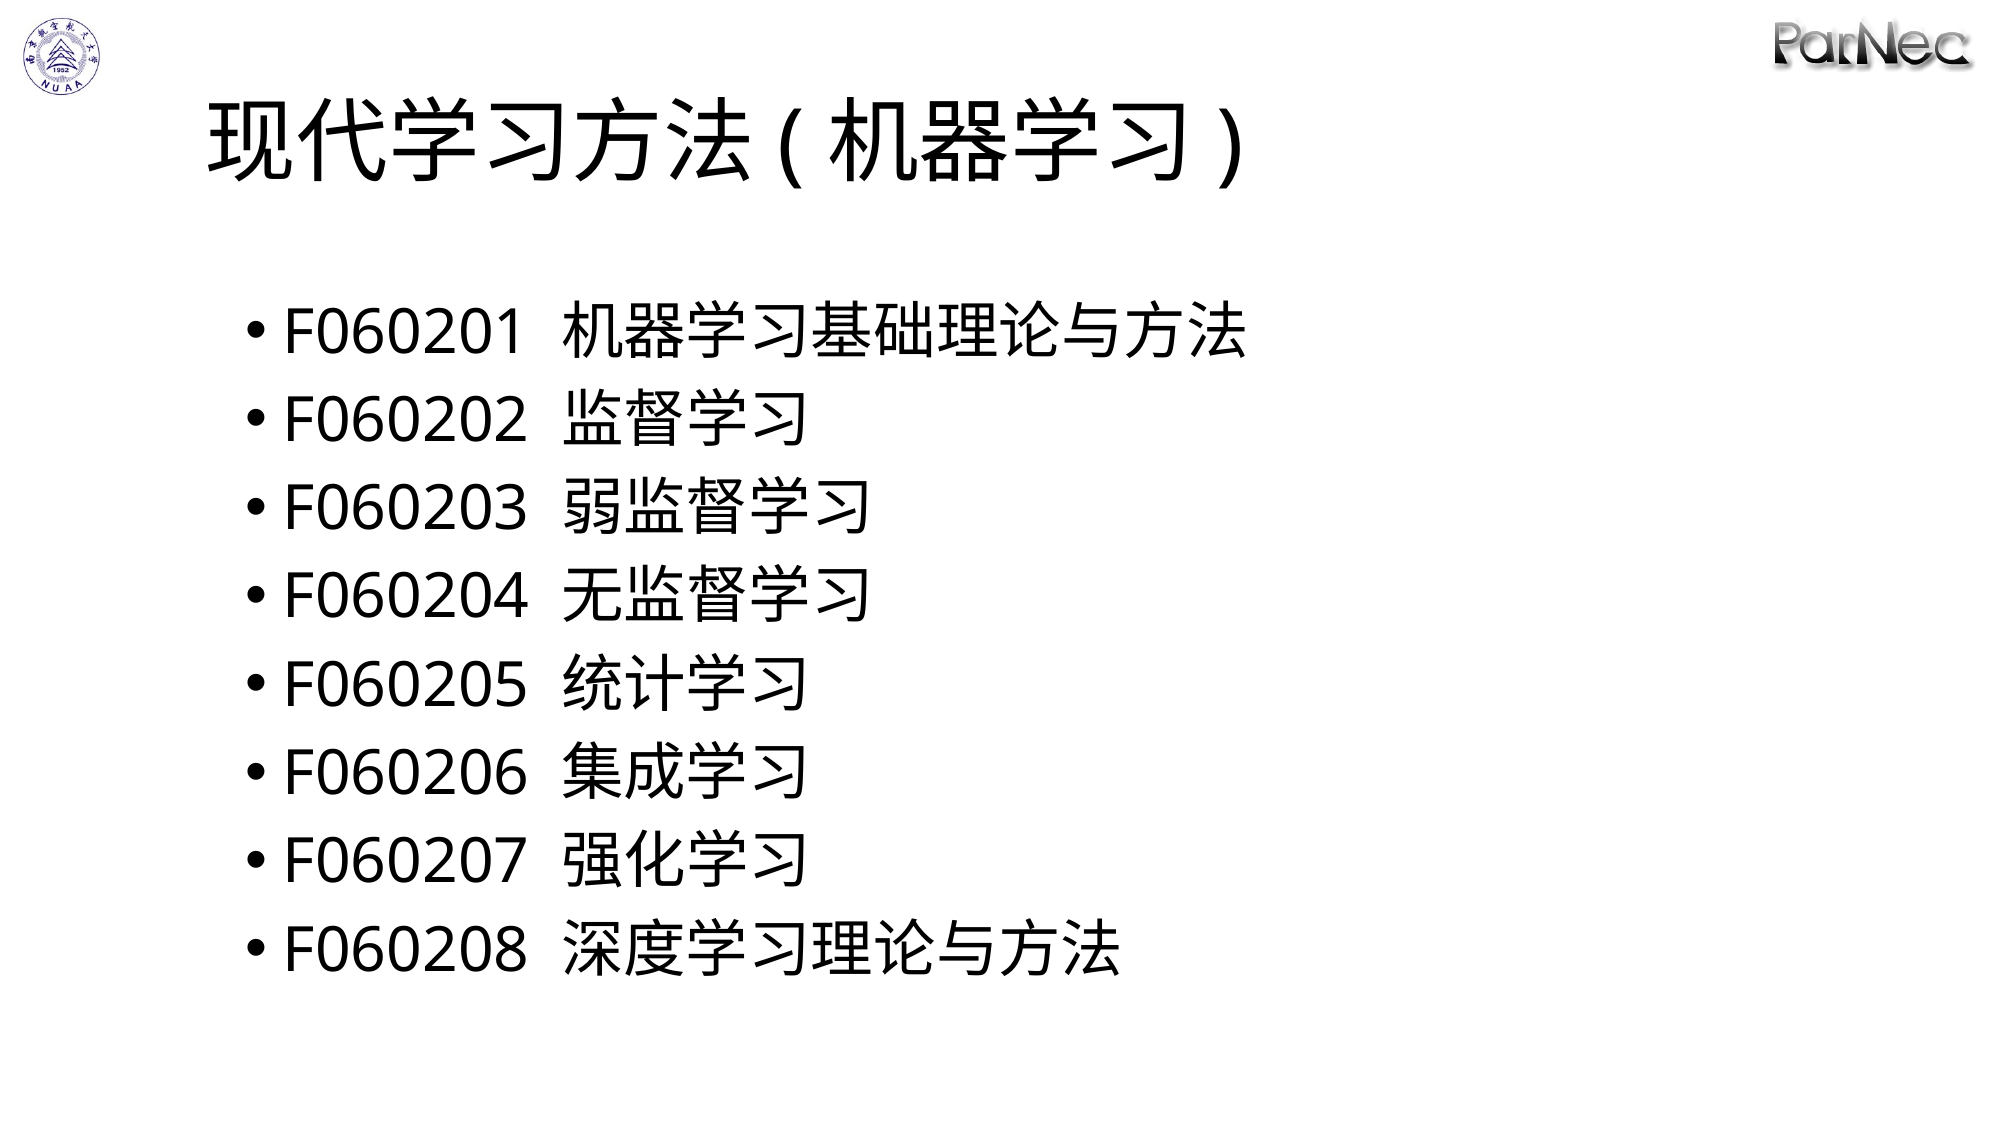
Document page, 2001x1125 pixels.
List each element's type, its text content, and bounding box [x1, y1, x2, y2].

title 现代学习方法(机器学习) [147, 59, 1863, 231]
picture [1766, 14, 1976, 73]
picture [19, 14, 104, 98]
list F060201 机器学习基础理论与方法 F060202 监督学习 F060203 弱监督学习 F060204 无监督学习 F060205 统计学习 F060206 集成学习 F060207 强化学习 F060208 深度学习理论与方法 [230, 291, 1864, 1026]
